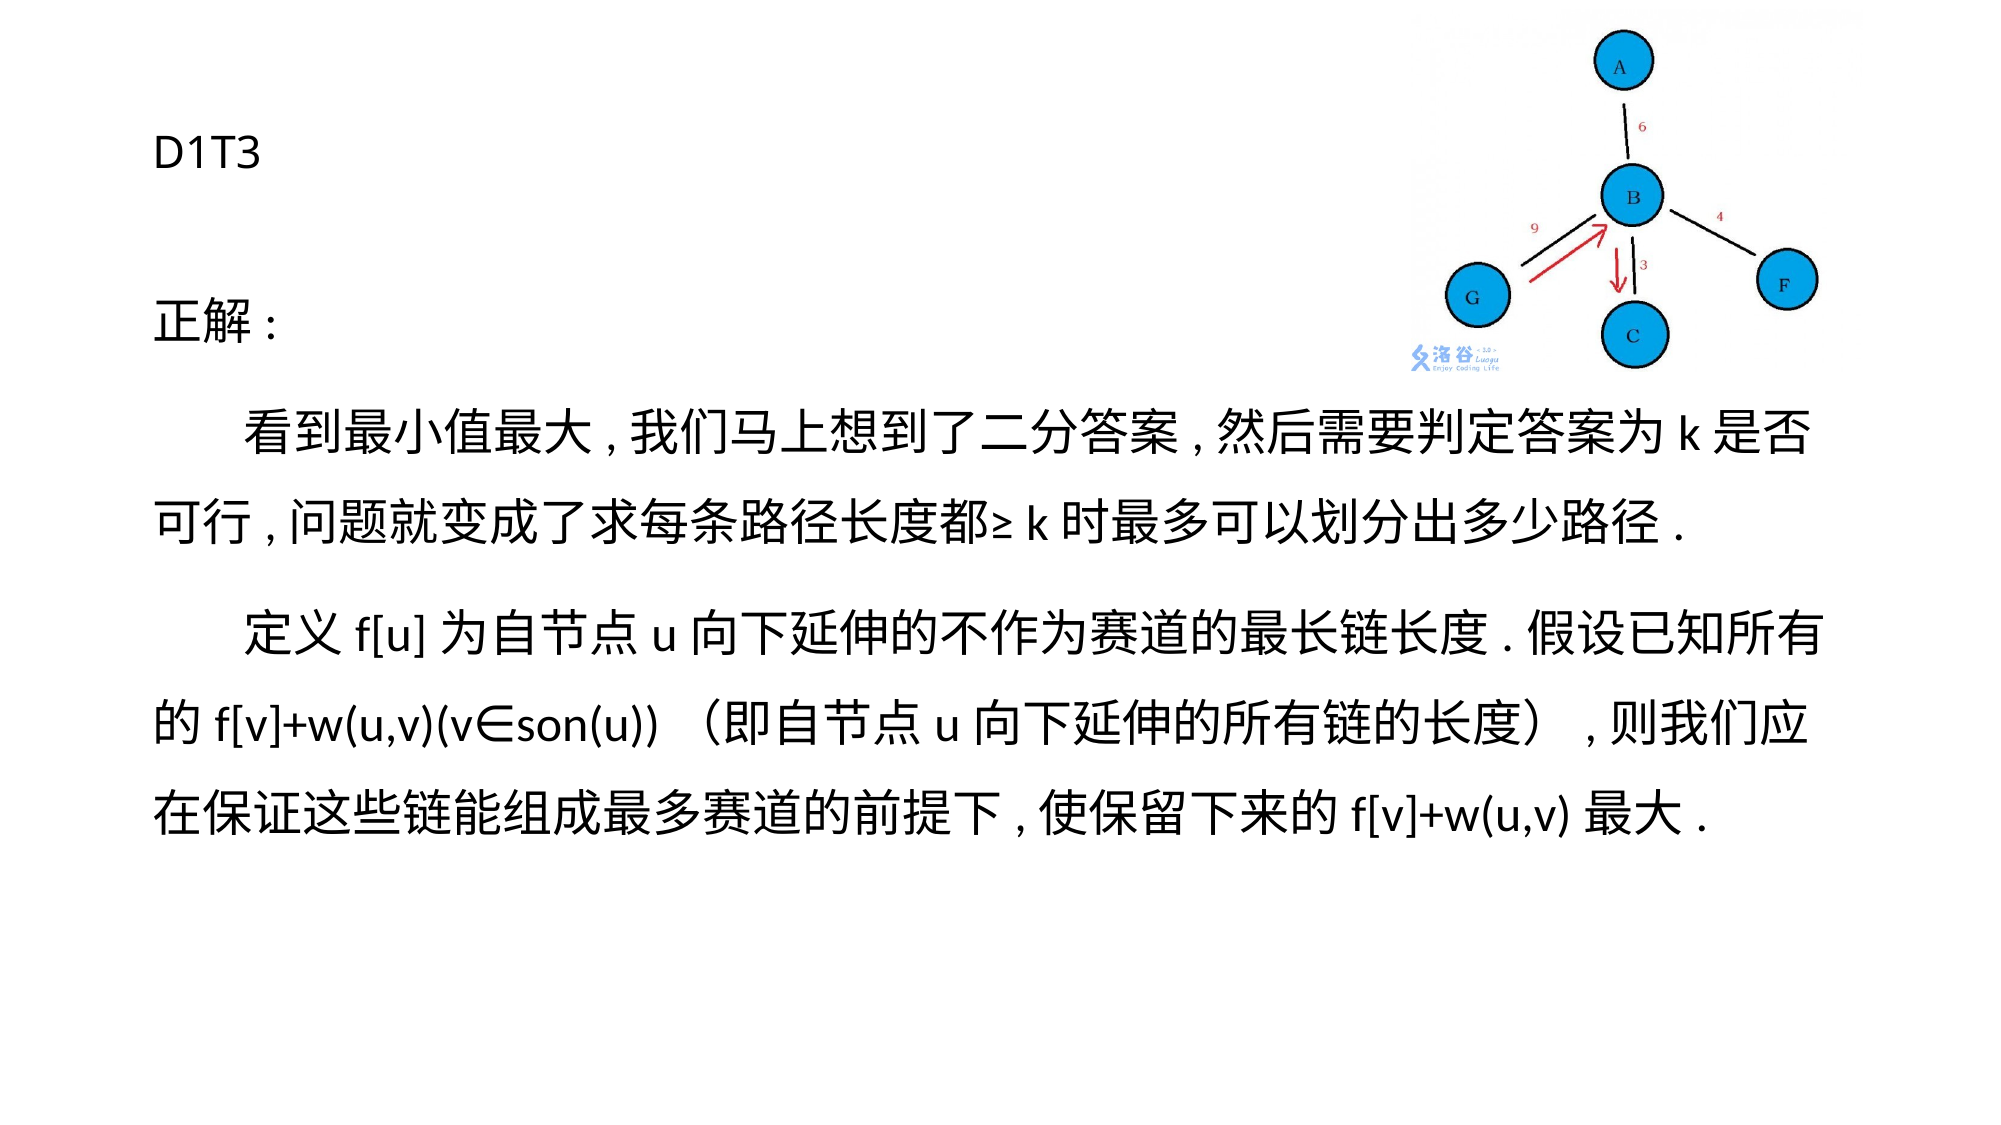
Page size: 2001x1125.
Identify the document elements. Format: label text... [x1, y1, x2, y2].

title D1T3 [137, 62, 1411, 252]
picture [1411, 9, 1863, 372]
list 正解: 看到最小值最大,我们马上想到了二分答案,然后需要判定答案为k是否可行,问题就变成了求每条路径长度都≥k时最多可以划分出多少路径. 定义f[u]为自节点u向下延伸的不作为赛道的最长链长度.假设已知所有的f[v]+w(u,v)(v∈son(u))（即自节点u向下延伸的所有链的长度）,则我们应在保证这些链能组成最多赛道的前提下,使保留下来的f[v]+w(u,v)最大. [137, 252, 1863, 991]
